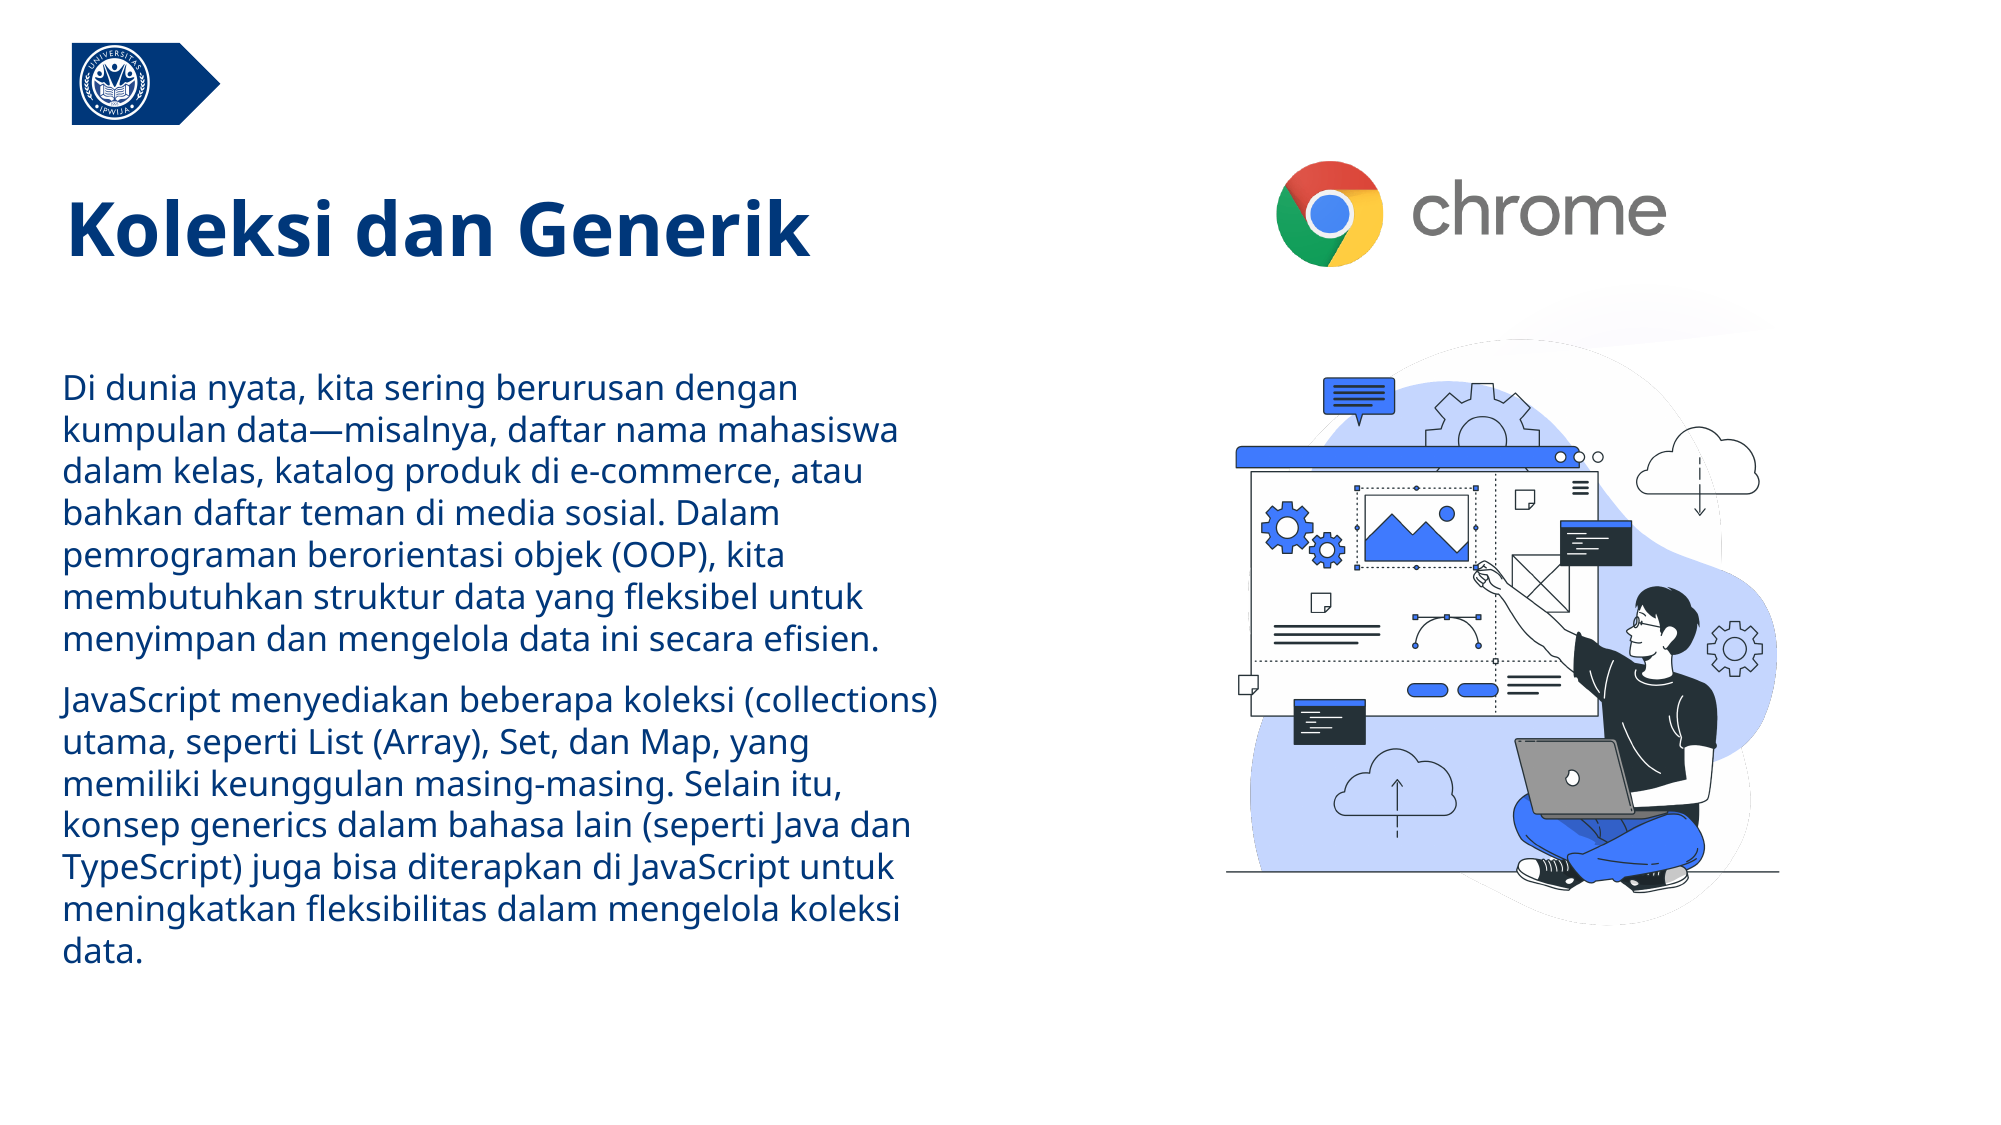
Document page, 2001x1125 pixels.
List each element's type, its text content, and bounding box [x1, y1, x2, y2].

title Koleksi dan Generik [50, 153, 975, 300]
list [1170, 301, 1832, 962]
picture [1274, 87, 1686, 382]
list Di dunia nyata, kita sering berurusan dengan kumpulan data—misalnya, daftar nama mahasiswa dalam kelas, katalog produk di e-commerce, atau bahkan daftar teman di media sosial. Dalam pemrograman berorientasi objek (OOP), kita membutuhkan struktur data yang fleksibel untuk menyimpan dan mengelola data ini secara efisien. JavaScript menyediakan beberapa koleksi (collections) utama, seperti List (Array), Set, dan Map, yang memiliki keunggulan masing-masing. Selain itu, konsep generics dalam bahasa lain (seperti Java dan TypeScript) juga bisa diterapkan di JavaScript untuk meningkatkan fleksibilitas dalam mengelola koleksi data. [47, 358, 972, 988]
picture [77, 42, 154, 123]
